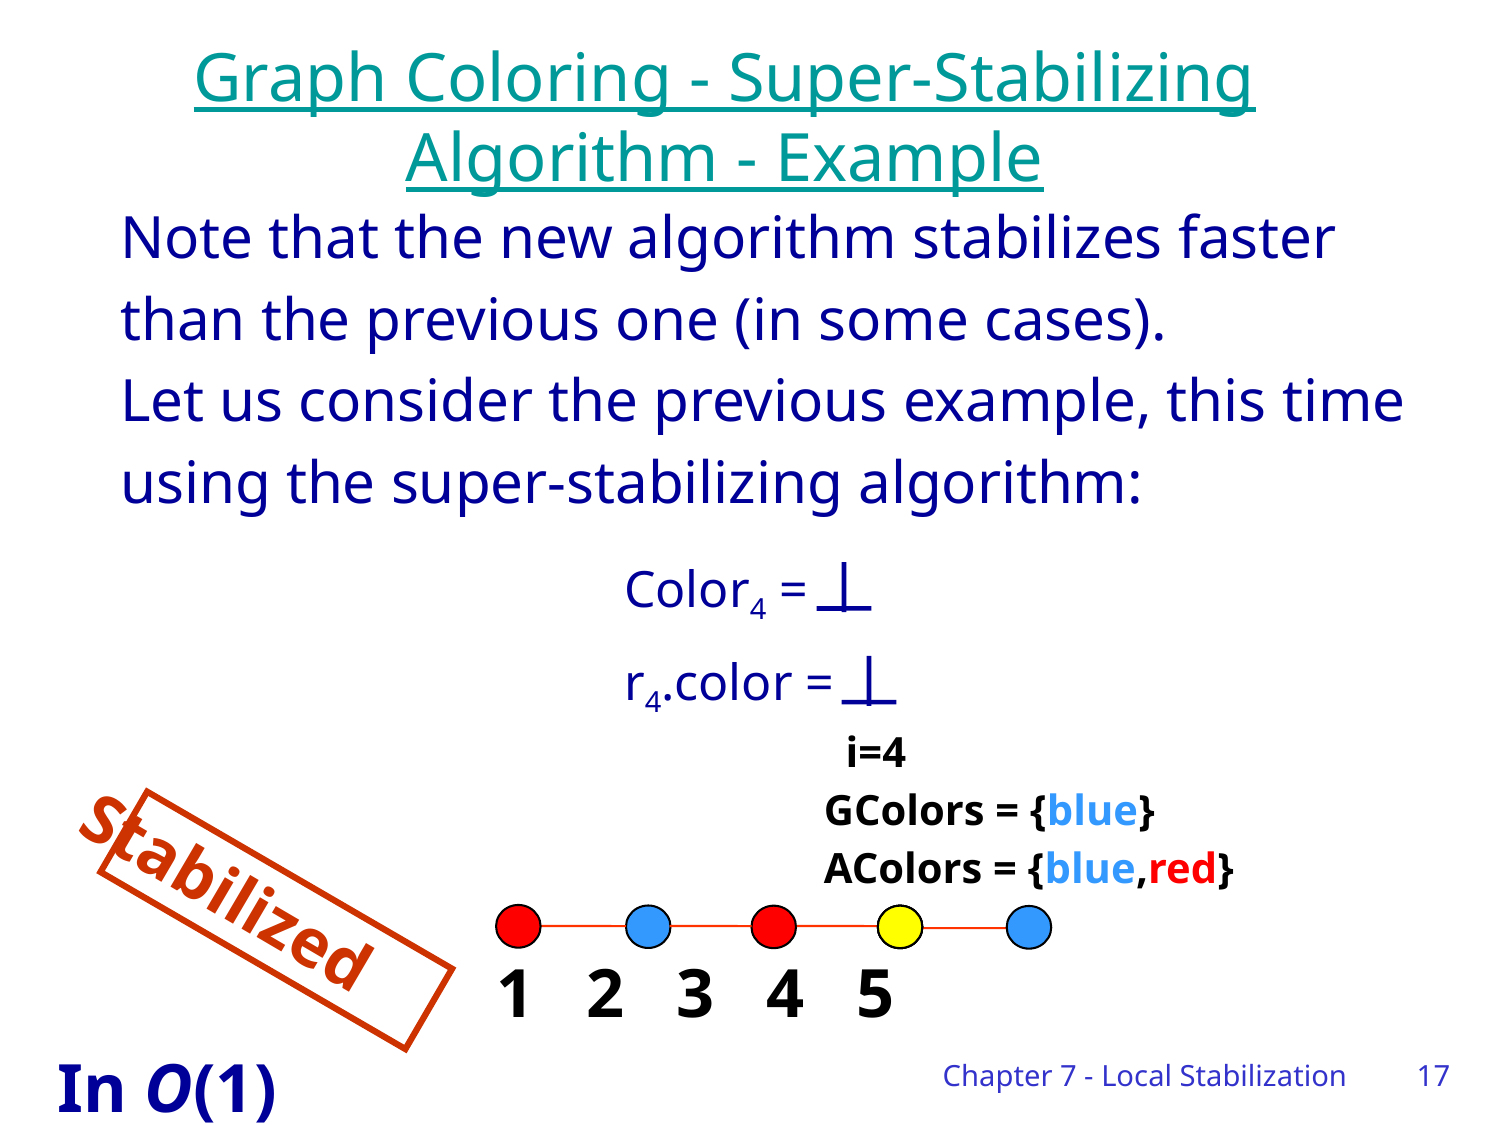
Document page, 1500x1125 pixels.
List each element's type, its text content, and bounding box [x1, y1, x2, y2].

slide_number 17 [1362, 1050, 1466, 1125]
text_box In O(1) [42, 1038, 405, 1125]
text_box 1 2 3 4 5 [481, 943, 1113, 1039]
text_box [99, 871, 453, 968]
footer Chapter 7 - Local Stabilization [514, 1050, 1362, 1125]
title Graph Coloring - Super-Stabilizing Algorithm - Example [87, 37, 1363, 192]
list Note that the new algorithm stabilizes faster than the previous one (in some cases). Let us consider the previous example, this time using the super-stabilizing algorithm: [29, 192, 1471, 1043]
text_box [540, 905, 923, 949]
text_box [1006, 905, 1052, 943]
text_box i=4 GColors = {blue} AColors = {blue,red} [809, 717, 1277, 900]
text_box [609, 549, 923, 717]
text_box [496, 904, 535, 943]
